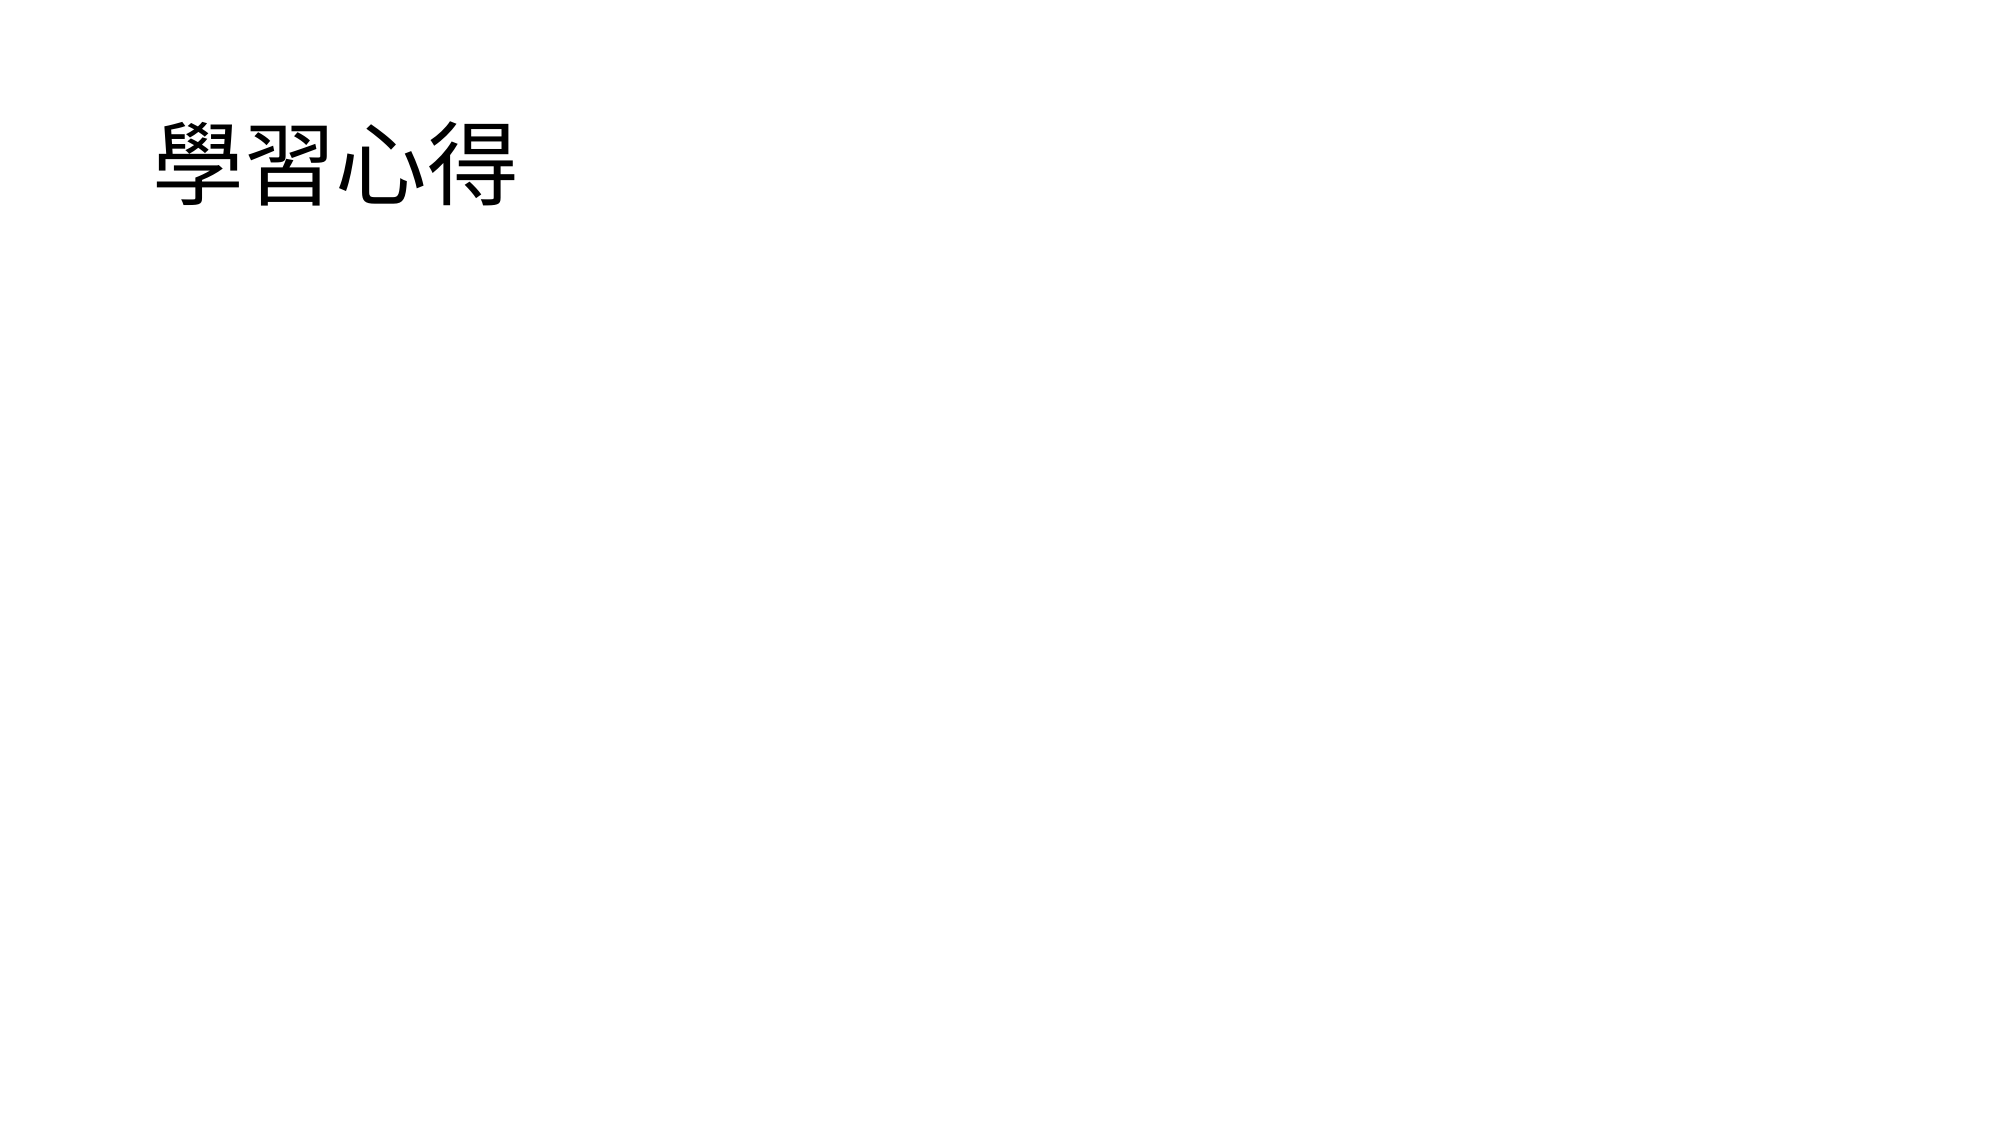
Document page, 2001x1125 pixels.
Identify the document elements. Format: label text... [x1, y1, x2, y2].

title 學習心得 [137, 59, 1863, 278]
